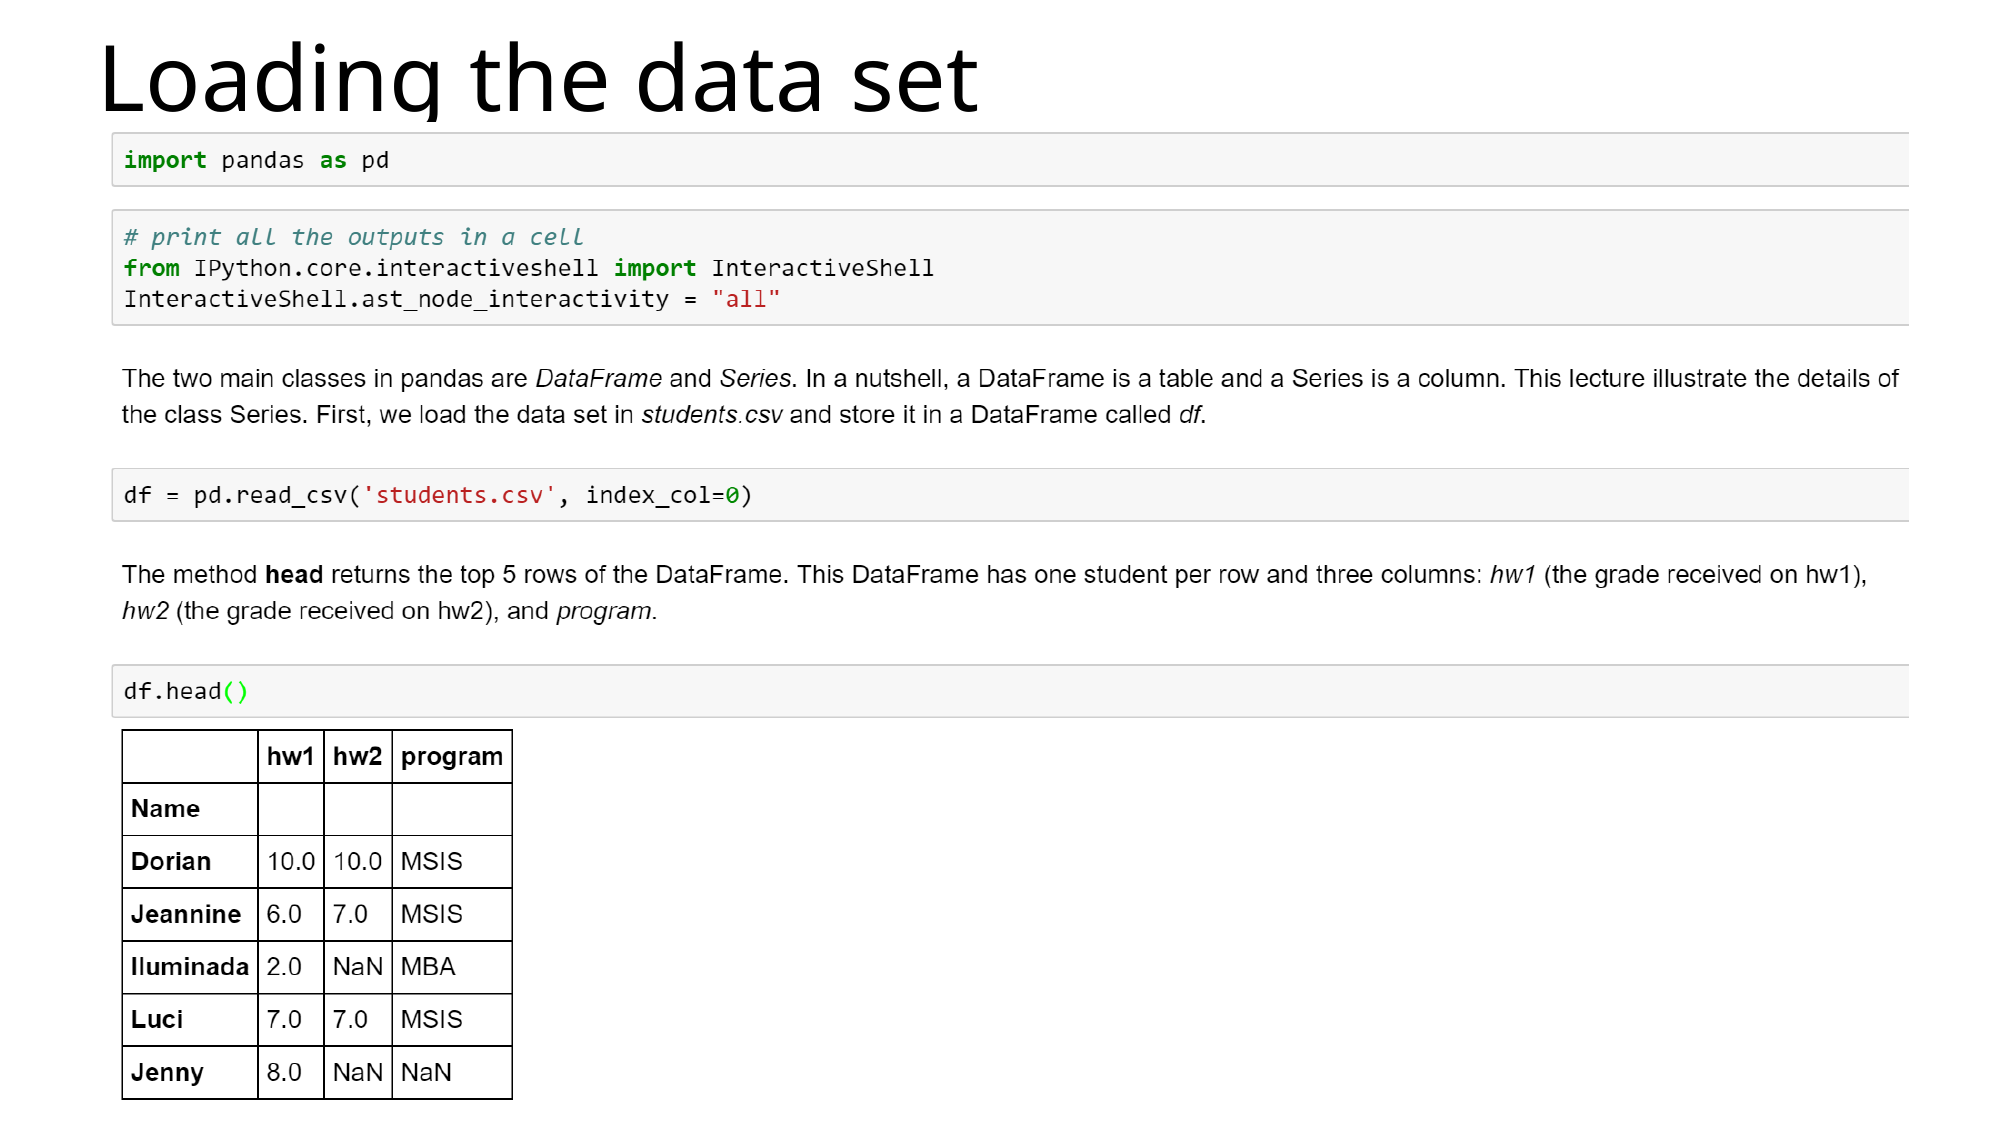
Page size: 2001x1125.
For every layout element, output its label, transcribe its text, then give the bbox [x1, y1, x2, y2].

title Loading the data set [82, 19, 1808, 144]
picture [102, 122, 1909, 1113]
